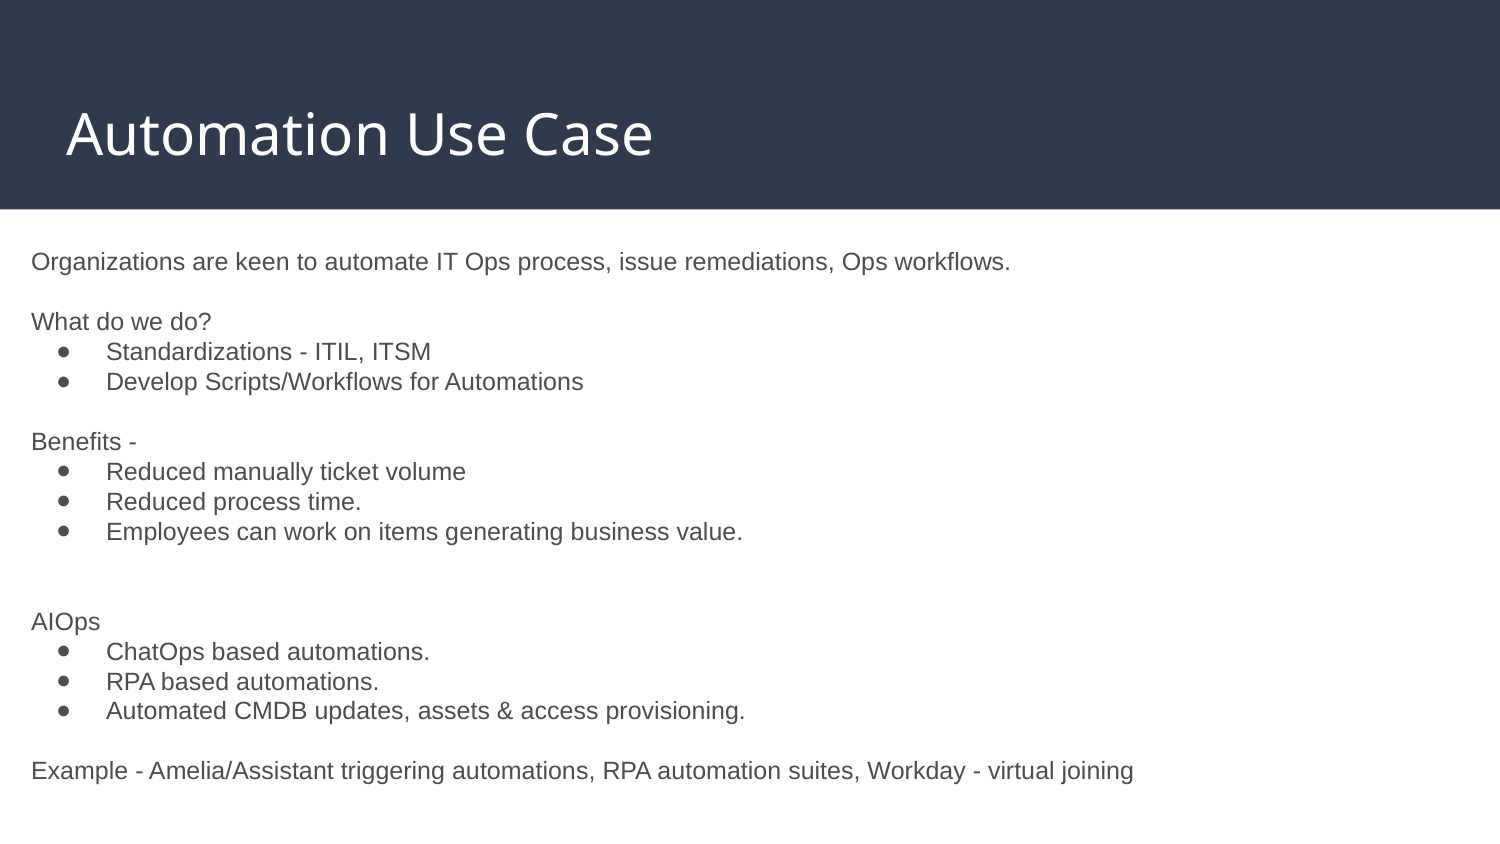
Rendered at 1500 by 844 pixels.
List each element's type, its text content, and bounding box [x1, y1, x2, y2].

title Automation Use Case [51, 82, 1449, 185]
text_box Organizations are keen to automate IT Ops process, issue remediations, Ops workflows. What do we do? Standardizations - ITIL, ITSM Develop Scripts/Workflows for Automations Benefits - Reduced manually ticket volume Reduced process time. Employees can work on items generating business value. AIOps ChatOps based automations. RPA based automations. Automated CMDB updates, assets & access provisioning. Example - Amelia/Assistant triggering automations, RPA automation suites, Workday - virtual joining [16, 230, 1449, 800]
